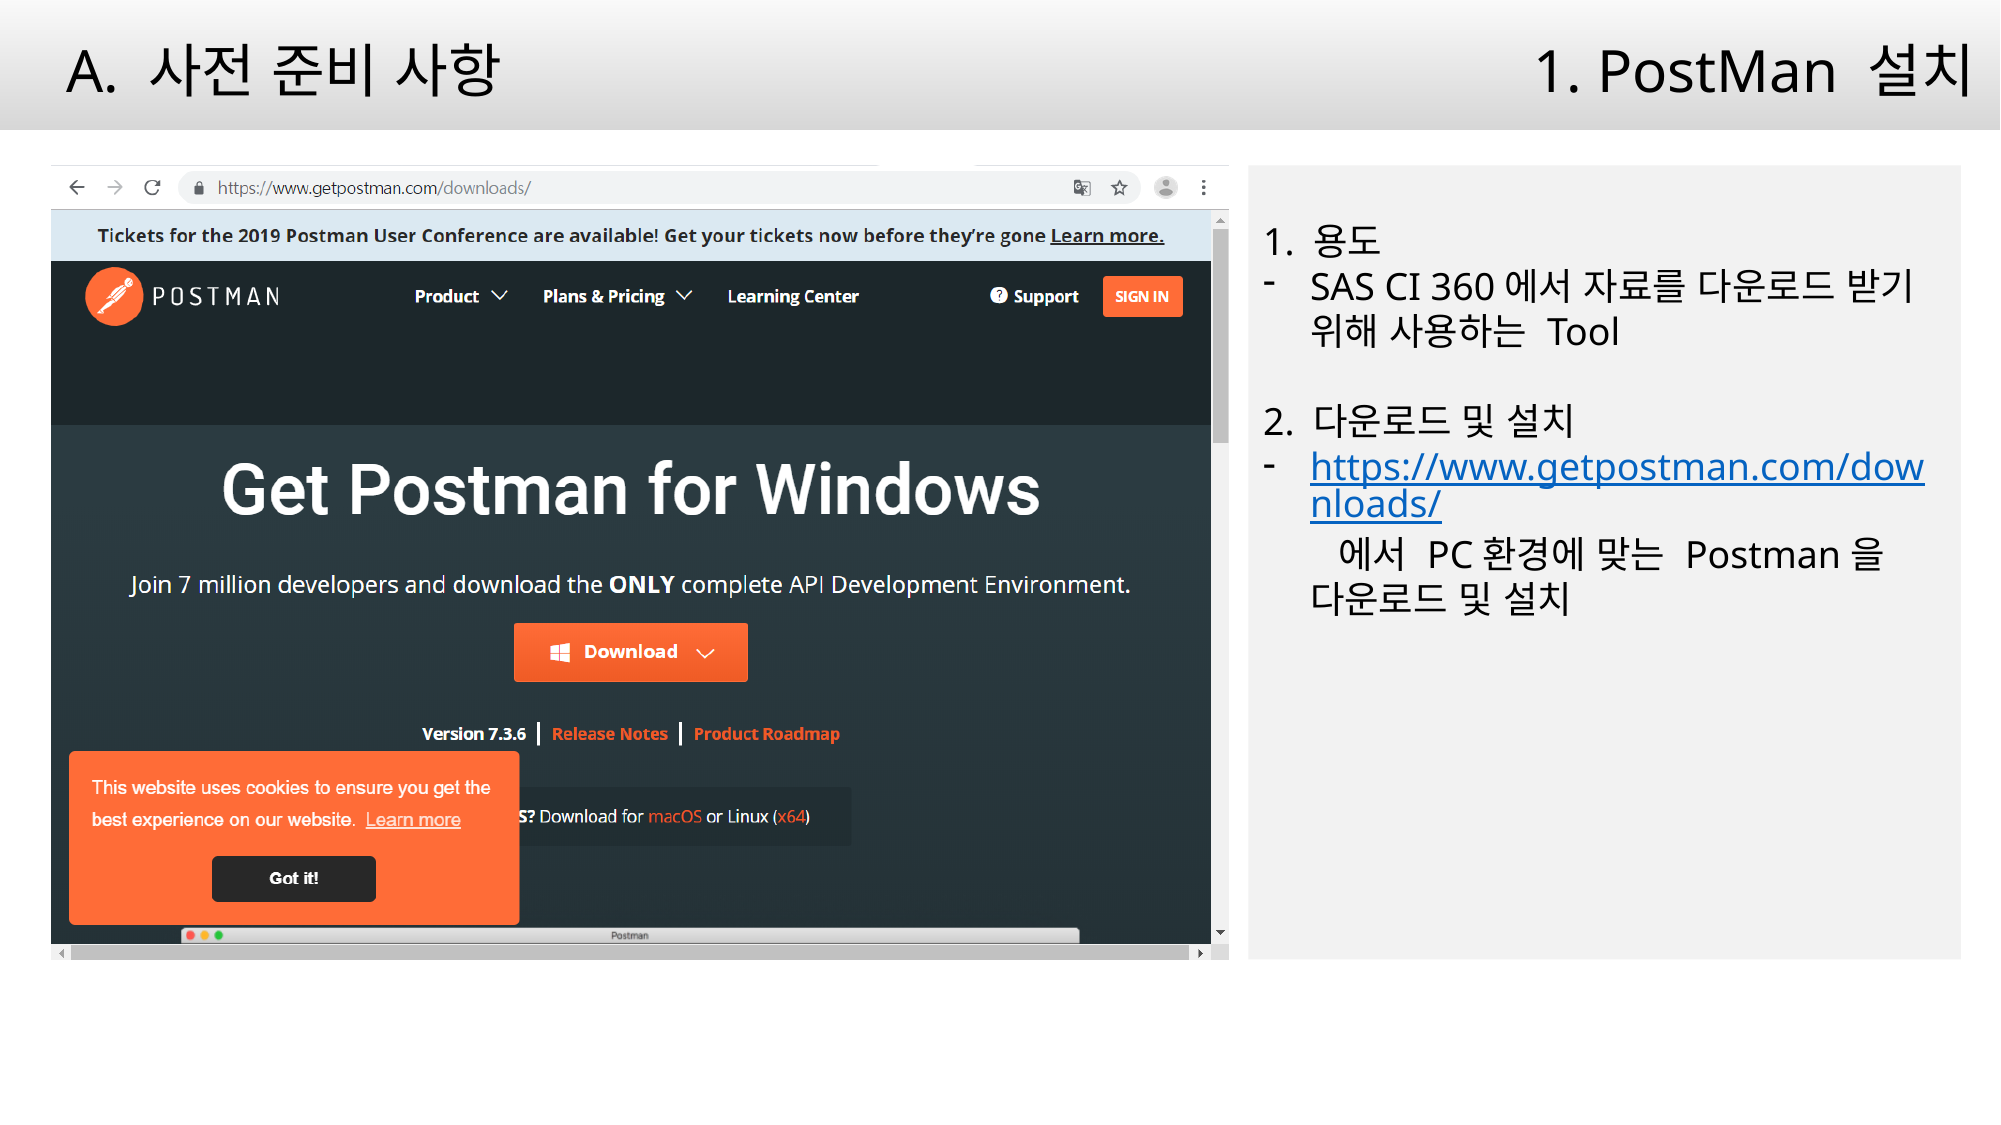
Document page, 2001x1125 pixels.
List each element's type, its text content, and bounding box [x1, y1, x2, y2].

picture [51, 165, 1229, 960]
text_box A. 사전 준비 사항 [51, 26, 517, 112]
text_box 1. PostMan 설치 [1518, 26, 1990, 112]
text_box 1. 용도 SAS CI 360에서 자료를 다운로드 받기 위해 사용하는 Tool 2. 다운로드 및 설치 https://www.getpostman.com/downloads/ 에서 PC환경에 맞는 Postman을 다운로드 및 설치 [1248, 165, 1961, 960]
